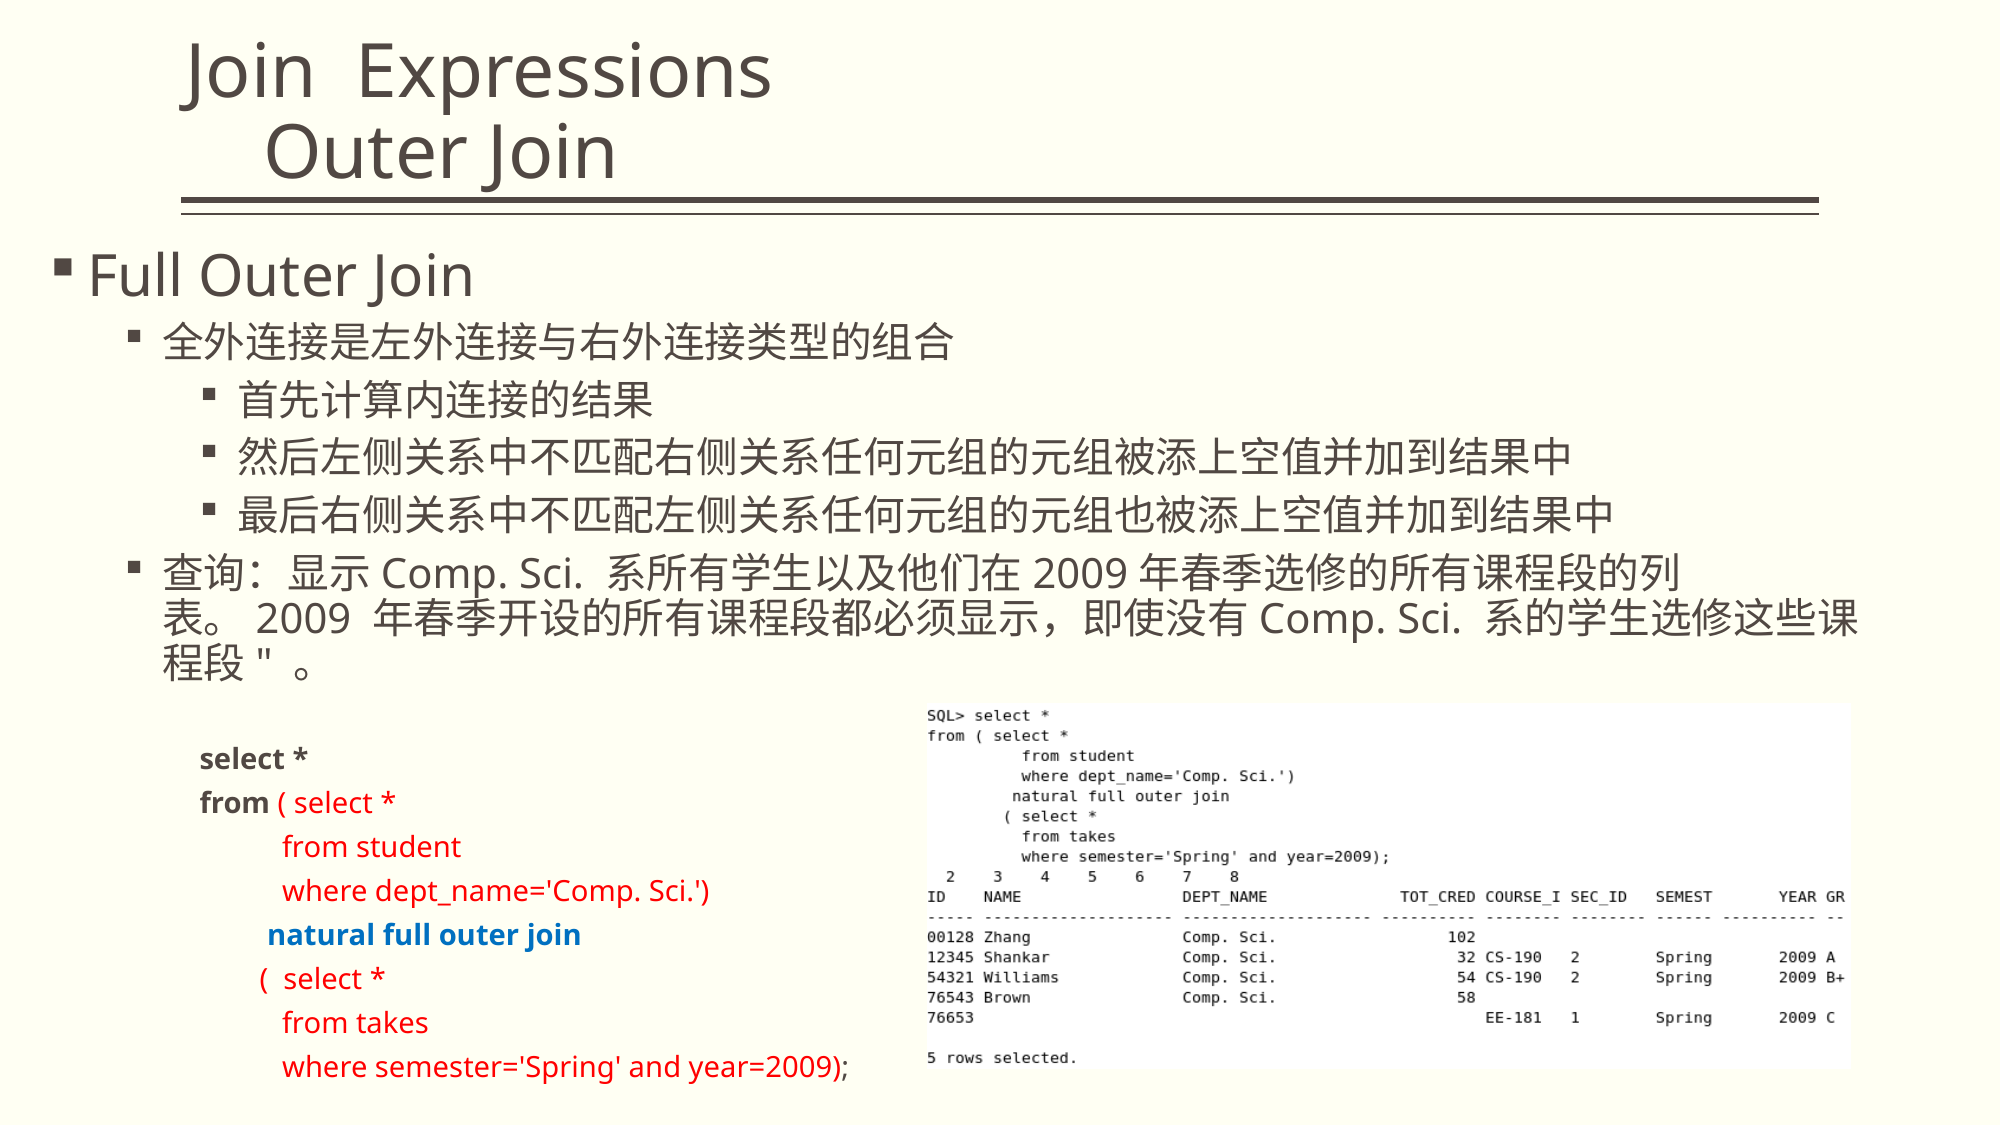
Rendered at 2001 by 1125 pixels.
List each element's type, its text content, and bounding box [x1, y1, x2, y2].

list Full Outer Join 全外连接是左外连接与右外连接类型的组合 首先计算内连接的结果 然后左侧关系中不匹配右侧关系任何元组的元组被添上空值并加到结果中 最后右侧关系中不匹配左侧关系任何元组的元组也被添上空值并加到结果中 查询：显示Comp. Sci. 系所有学生以及他们在2009年春季选修的所有课程段的列表。2009 年春季开设的所有课程段都必须显示，即使没有Comp. Sci. 系的学生选修这些课程段" 。 select * from ( select * from student where dept_name='Comp. Sci.') natural full outer join ( select * from takes where semester='Spring' and year=2009); [49, 238, 1861, 1092]
picture [927, 703, 1851, 1069]
title Join Expressions Outer Join [185, 14, 1231, 203]
